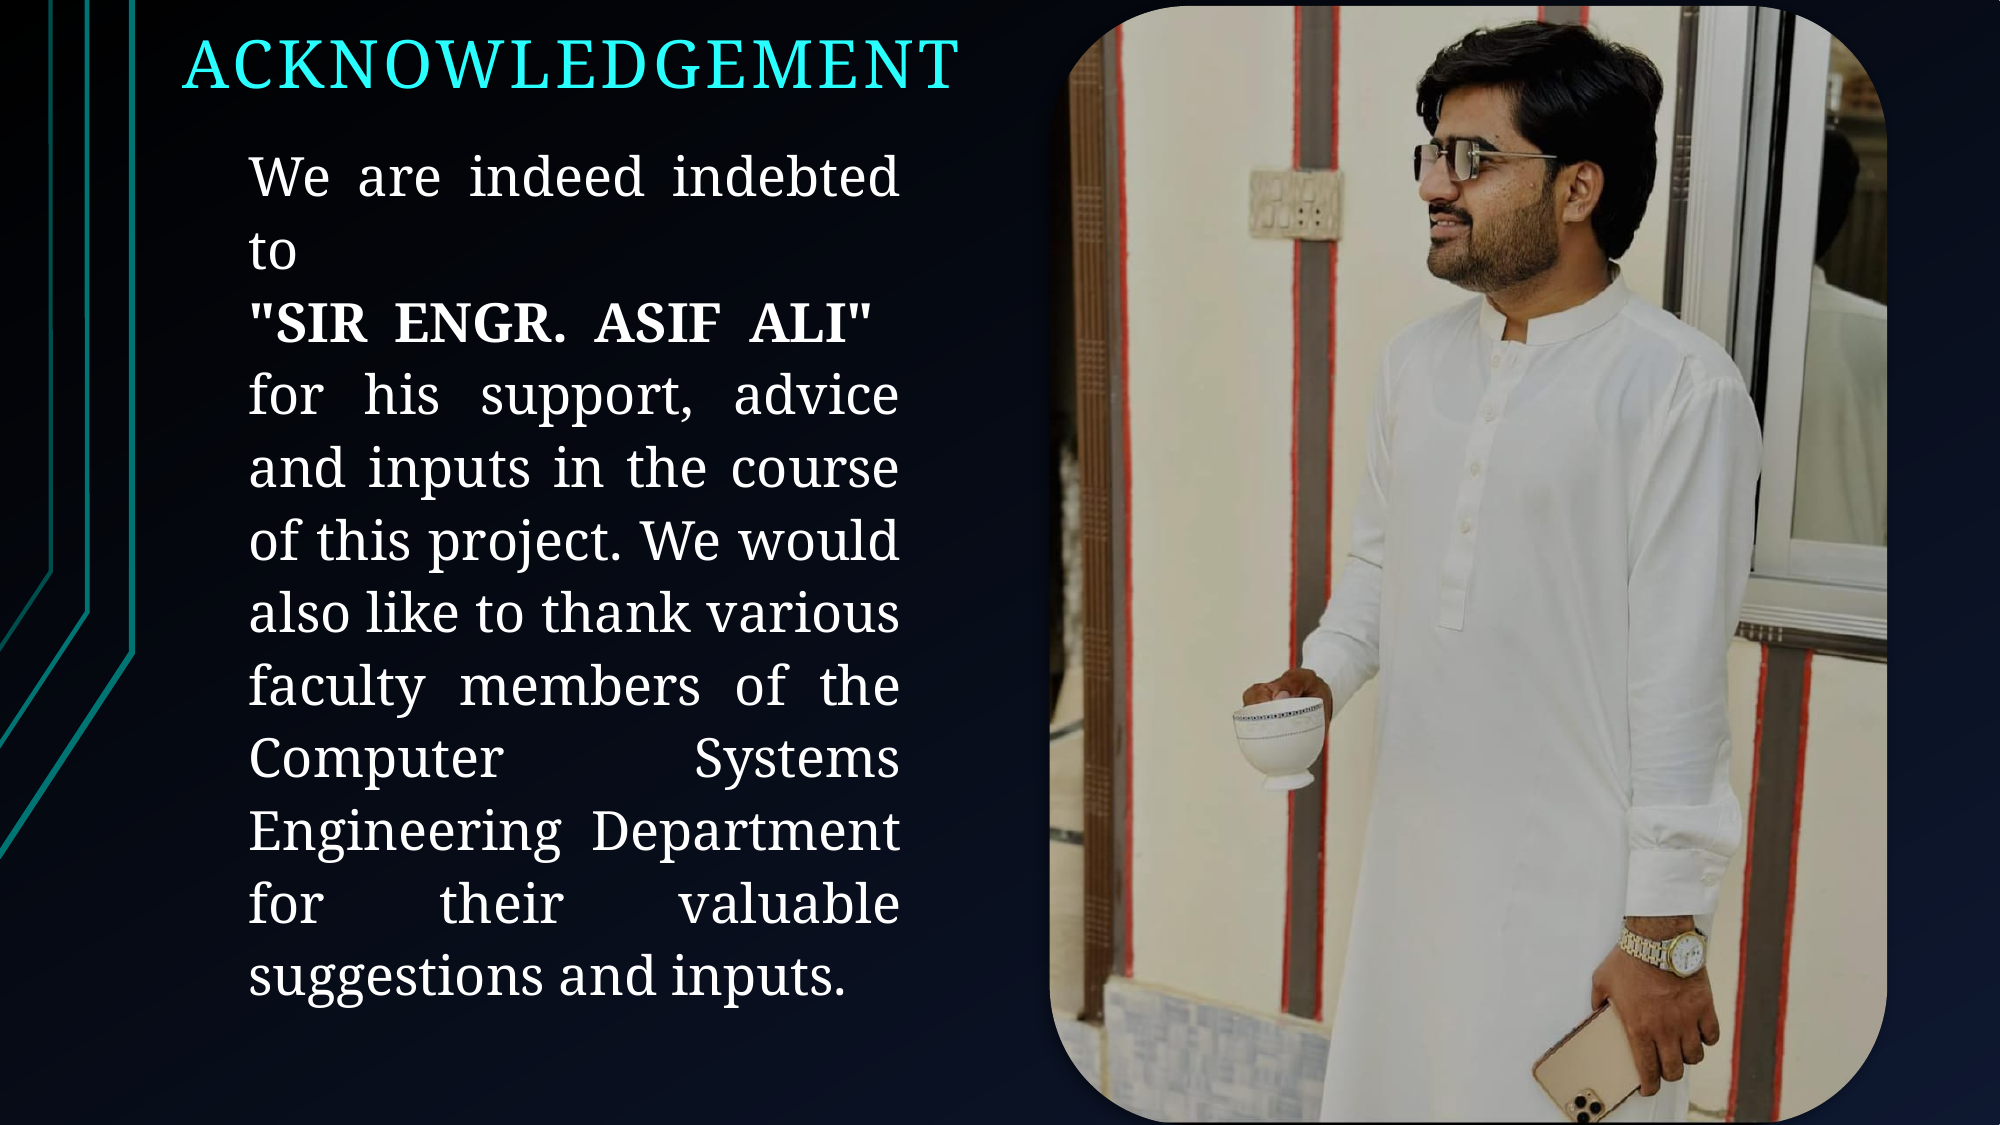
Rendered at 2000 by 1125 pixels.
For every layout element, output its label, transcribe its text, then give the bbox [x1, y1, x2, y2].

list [1049, 5, 1888, 1125]
title ACKNOWLEDGEMENT [162, 24, 985, 113]
list We are indeed indebted to "SIR ENGR. ASIF ALI" for his support, advice and inputs in the course of this project. We would also like to thank various faculty members of the Computer Systems Engineering Department for their valuable suggestions and inputs. [162, 125, 1000, 1025]
